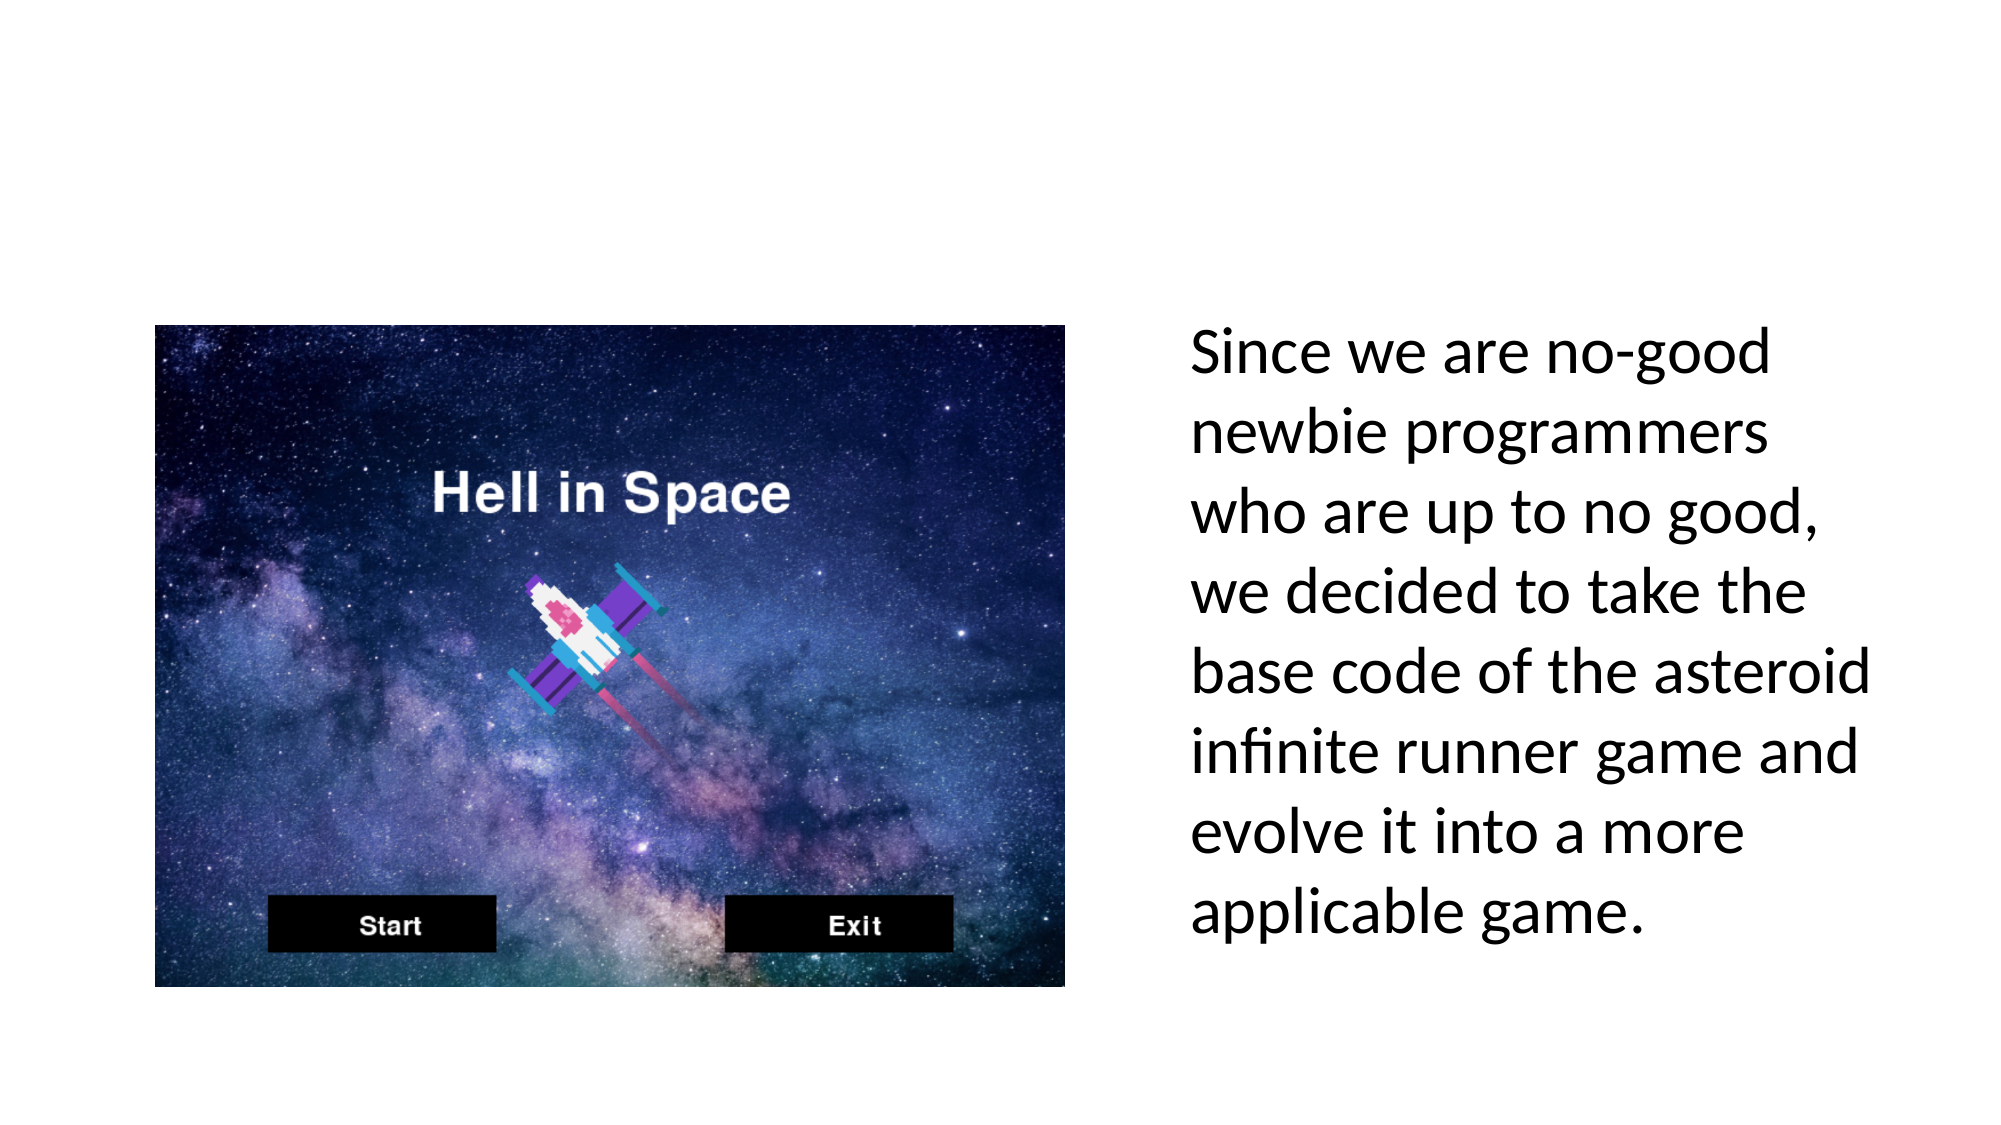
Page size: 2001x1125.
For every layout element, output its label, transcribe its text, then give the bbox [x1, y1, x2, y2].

picture [155, 325, 1065, 988]
text_box Since we are no-good newbie programmers who are up to no good, we decided to take the base code of the asteroid infinite runner game and evolve it into a more applicable game. [1175, 299, 1895, 954]
